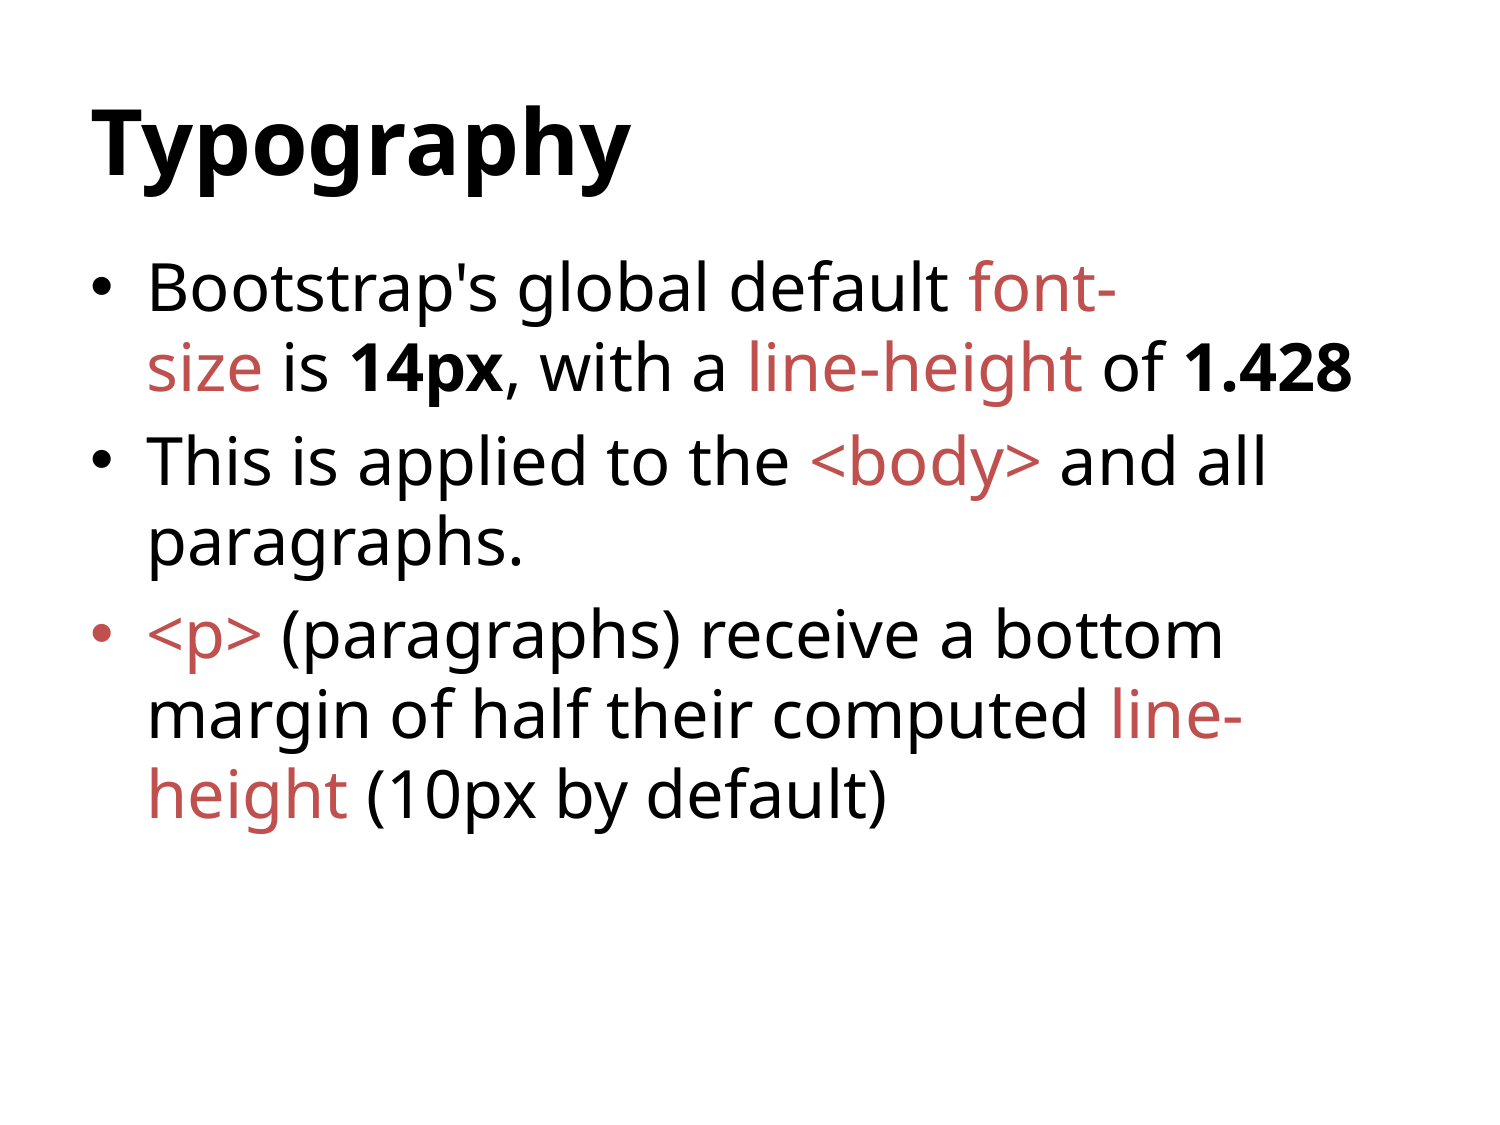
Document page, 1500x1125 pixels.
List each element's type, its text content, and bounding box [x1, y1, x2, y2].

title Typography [75, 45, 1425, 233]
list Bootstrap's global default font-size is 14px, with a line-height of 1.428 This is applied to the <body> and all paragraphs. <p> (paragraphs) receive a bottom margin of half their computed line-height (10px by default) [75, 237, 1425, 980]
